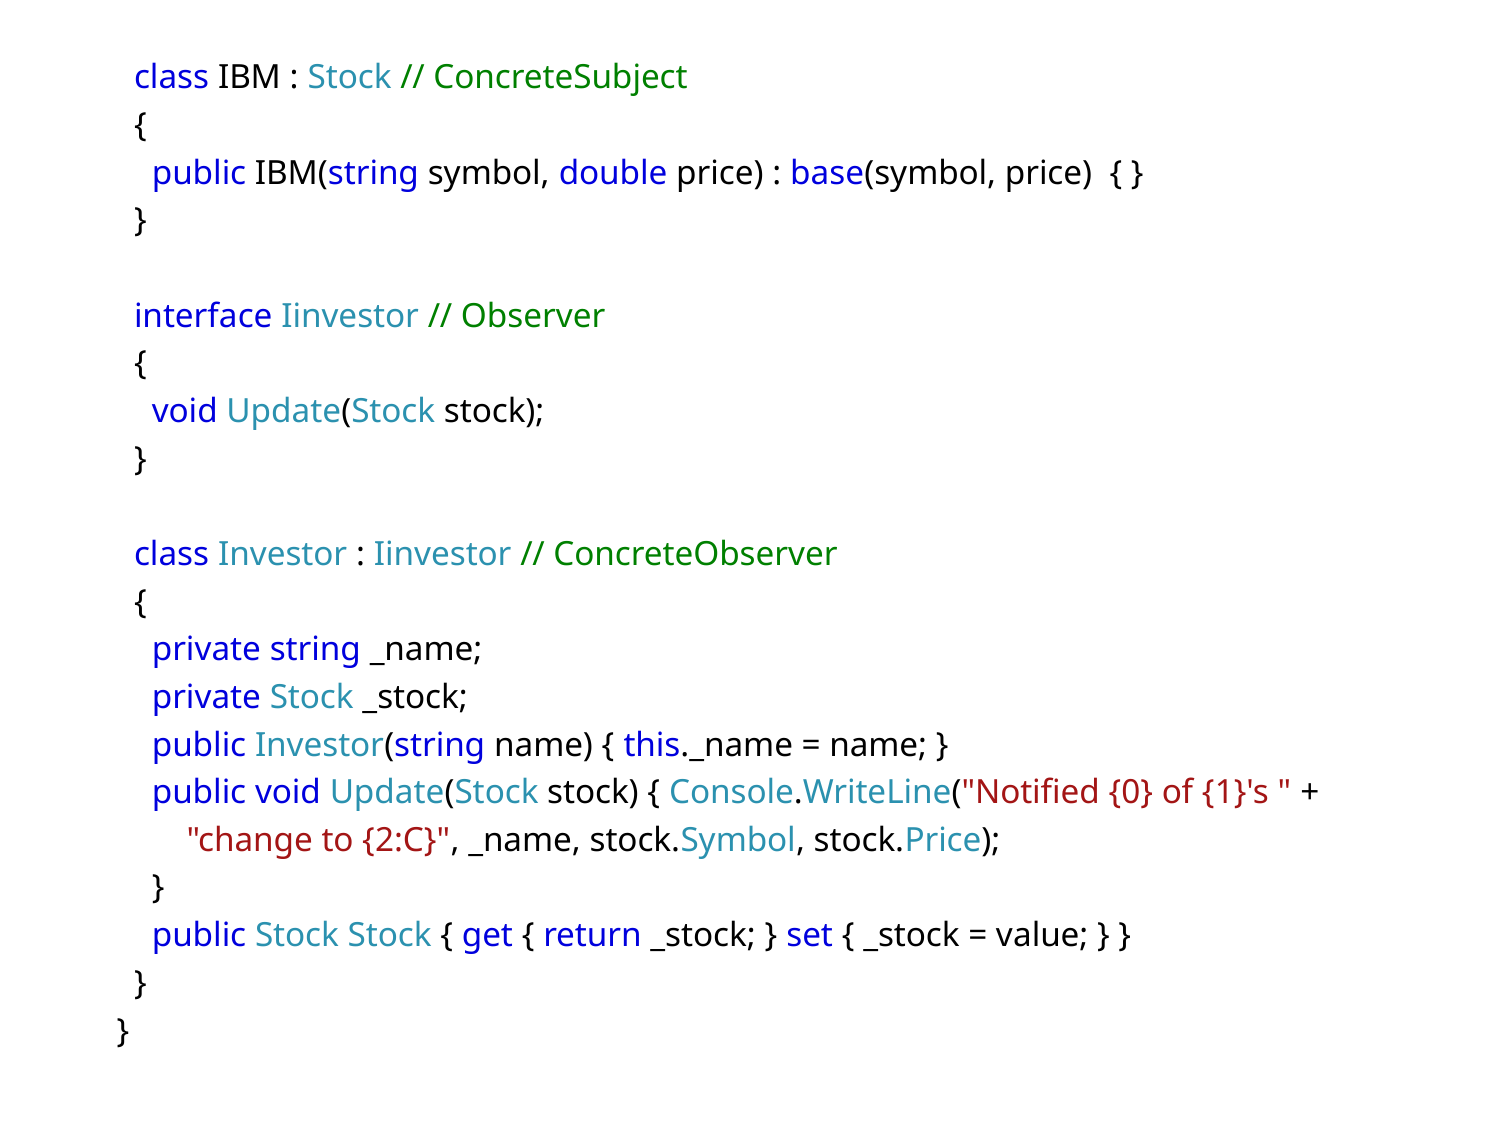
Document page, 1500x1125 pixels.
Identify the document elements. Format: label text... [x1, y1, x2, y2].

list class IBM : Stock // ConcreteSubject { public IBM(string symbol, double price) : base(symbol, price) { } } interface Iinvestor // Observer { void Update(Stock stock); } class Investor : Iinvestor // ConcreteObserver { private string _name; private Stock _stock; public Investor(string name) { this._name = name; } public void Update(Stock stock) { Console.WriteLine("Notified {0} of {1}'s " + "change to {2:C}", _name, stock.Symbol, stock.Price); } public Stock Stock { get { return _stock; } set { _stock = value; } } } } [101, 52, 1396, 1063]
